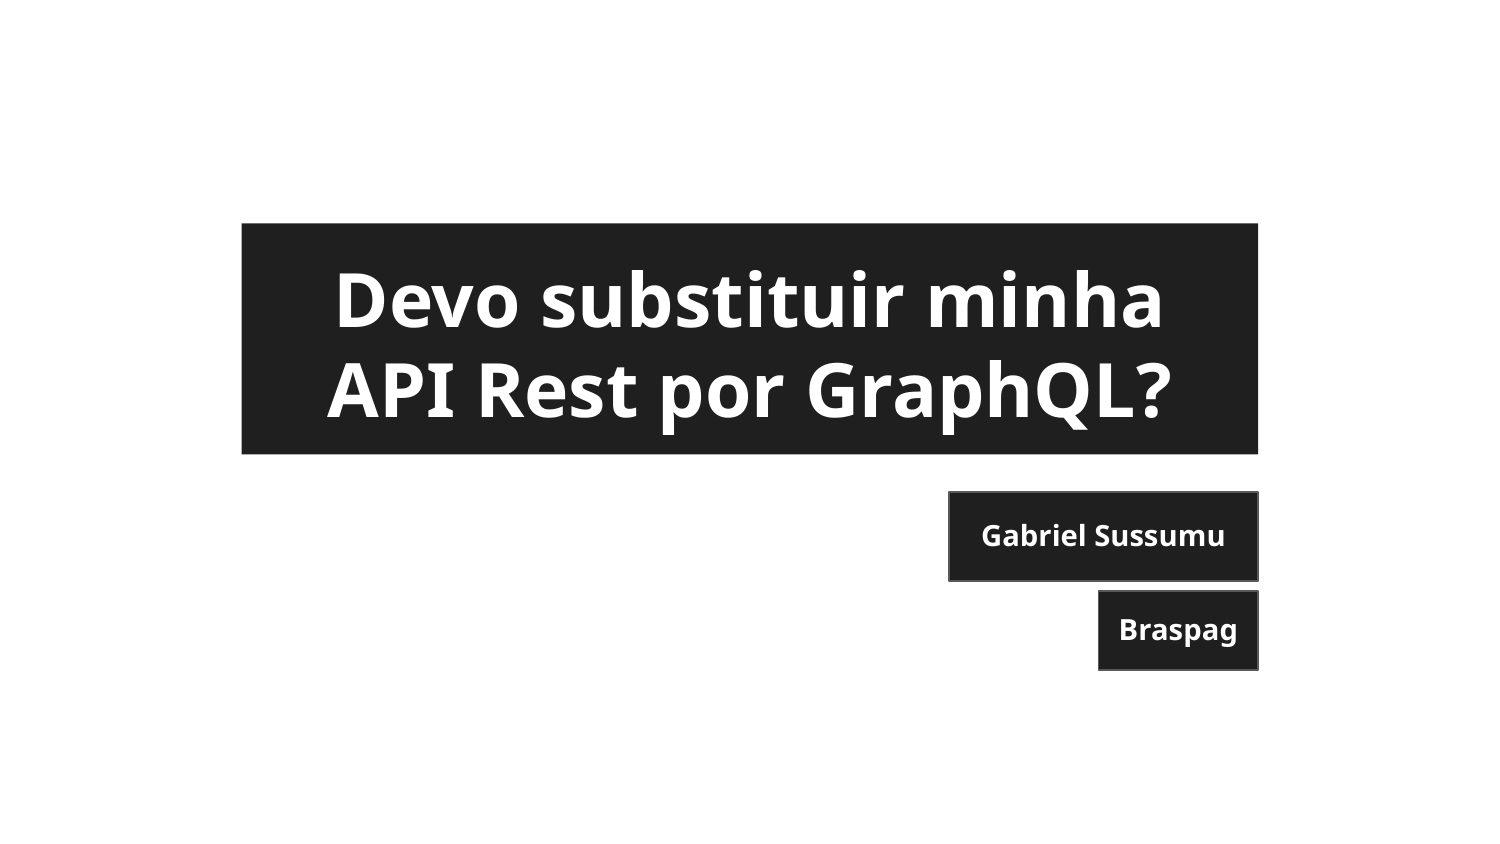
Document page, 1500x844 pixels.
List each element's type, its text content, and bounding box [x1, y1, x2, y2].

text_box [948, 492, 1259, 582]
text_box [1098, 591, 1259, 596]
subtitle Devo substituir minha API Rest por GraphQL? [247, 237, 1253, 448]
subtitle Braspag [1098, 596, 1259, 666]
text_box [1098, 666, 1259, 671]
subtitle Gabriel Sussumu [954, 502, 1253, 572]
text_box [241, 223, 1259, 455]
